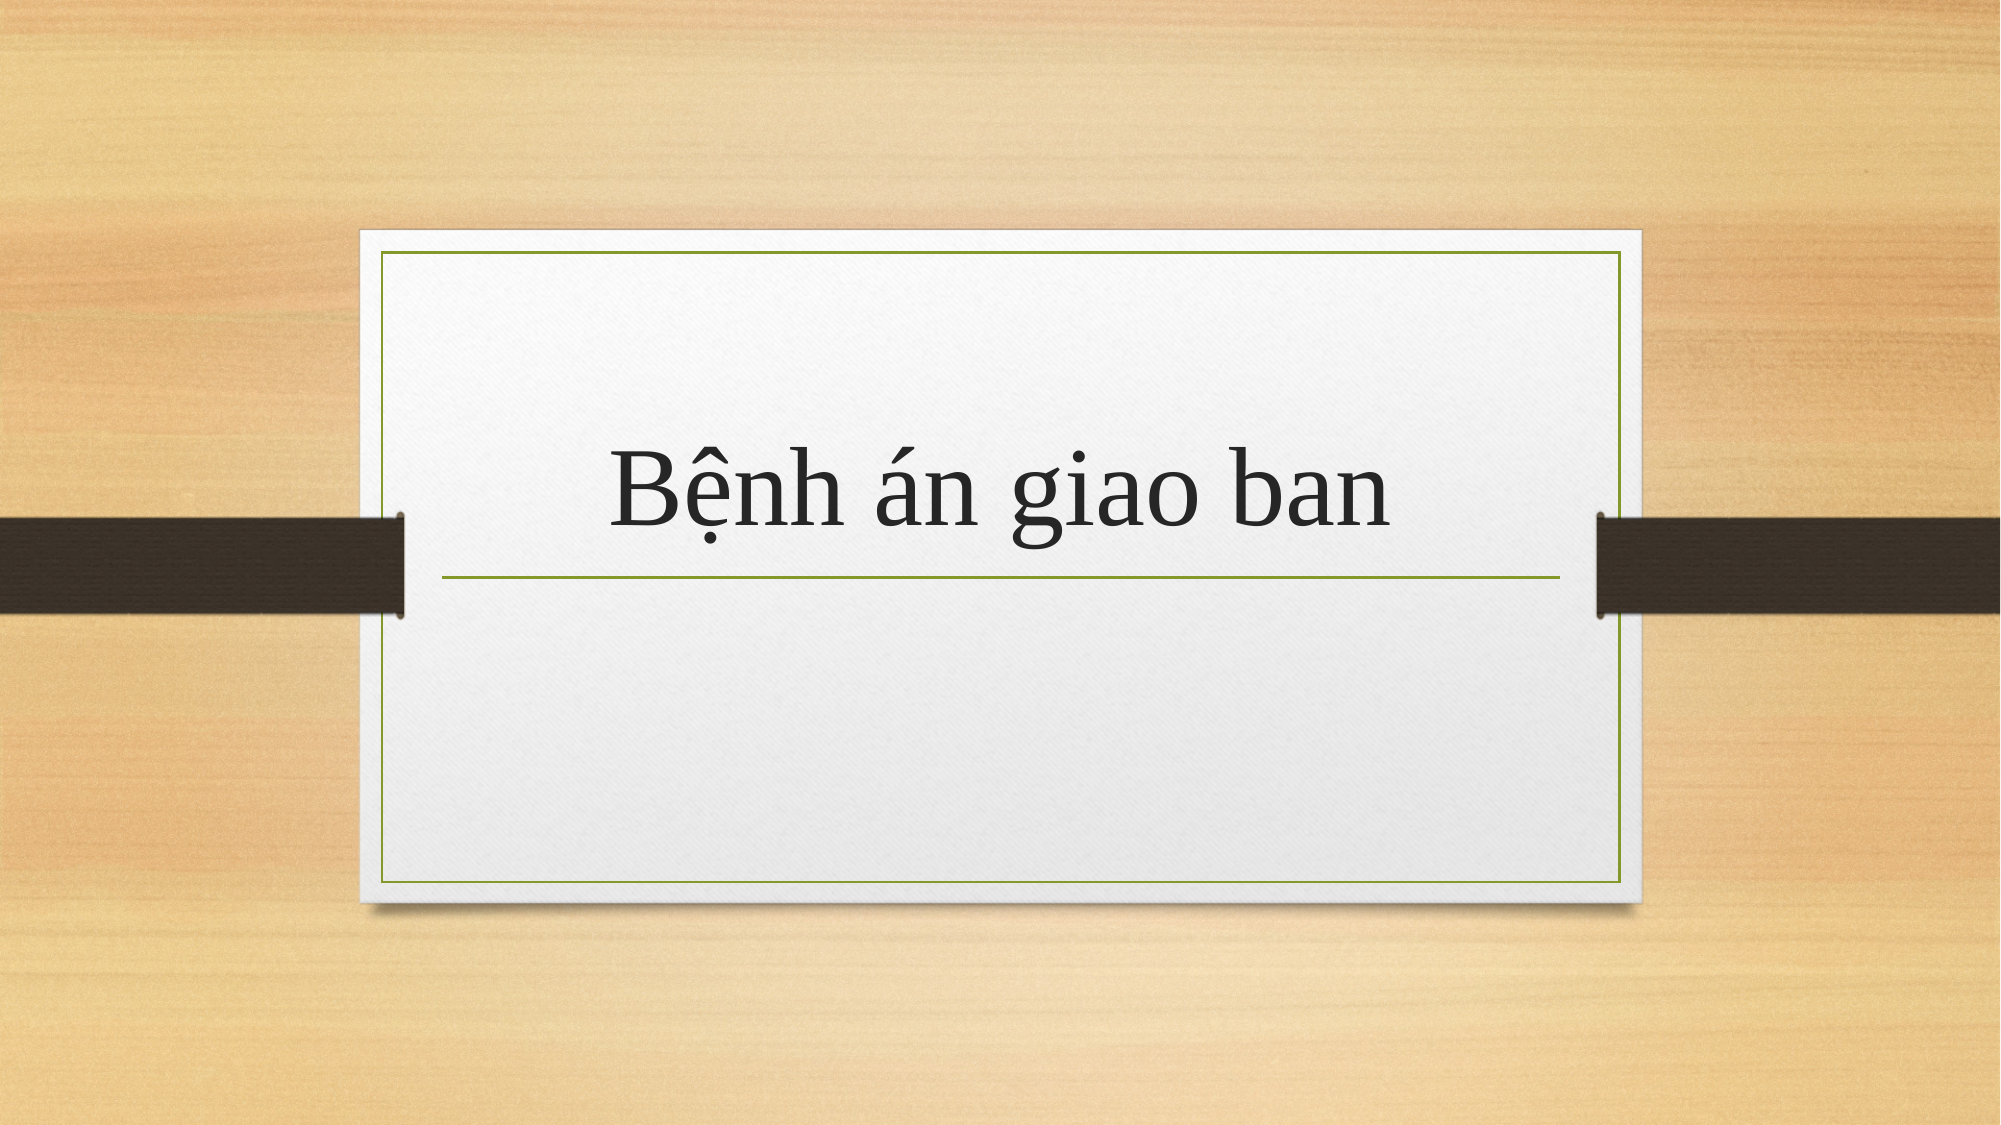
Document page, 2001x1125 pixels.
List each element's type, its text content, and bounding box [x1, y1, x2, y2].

title Bệnh án giao ban [441, 306, 1560, 556]
picture [0, 0, 2001, 1125]
